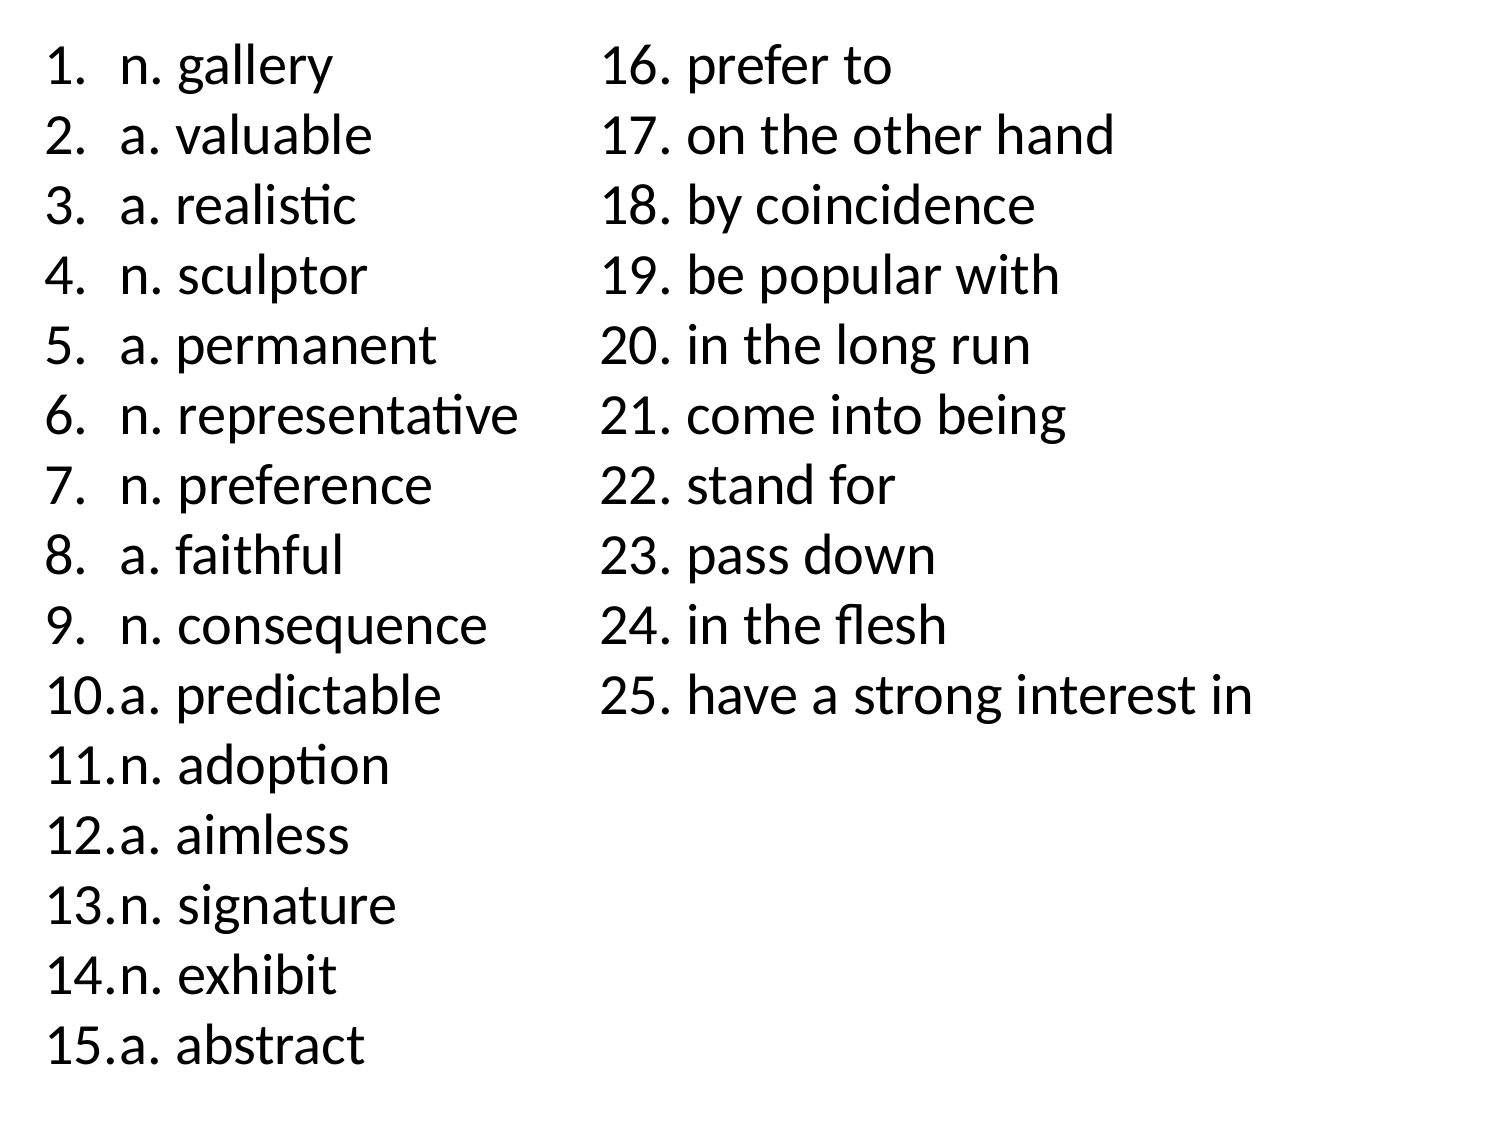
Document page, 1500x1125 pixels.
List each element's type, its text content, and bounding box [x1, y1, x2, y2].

text_box 16. prefer to 17. on the other hand 18. by coincidence 19. be popular with 20. in the long run 21. come into being 22. stand for 23. pass down 24. in the flesh 25. have a strong interest in [584, 19, 1500, 734]
text_box n. gallery a. valuable a. realistic n. sculptor a. permanent n. representative n. preference a. faithful n. consequence a. predictable n. adoption a. aimless n. signature n. exhibit a. abstract [29, 19, 573, 1084]
